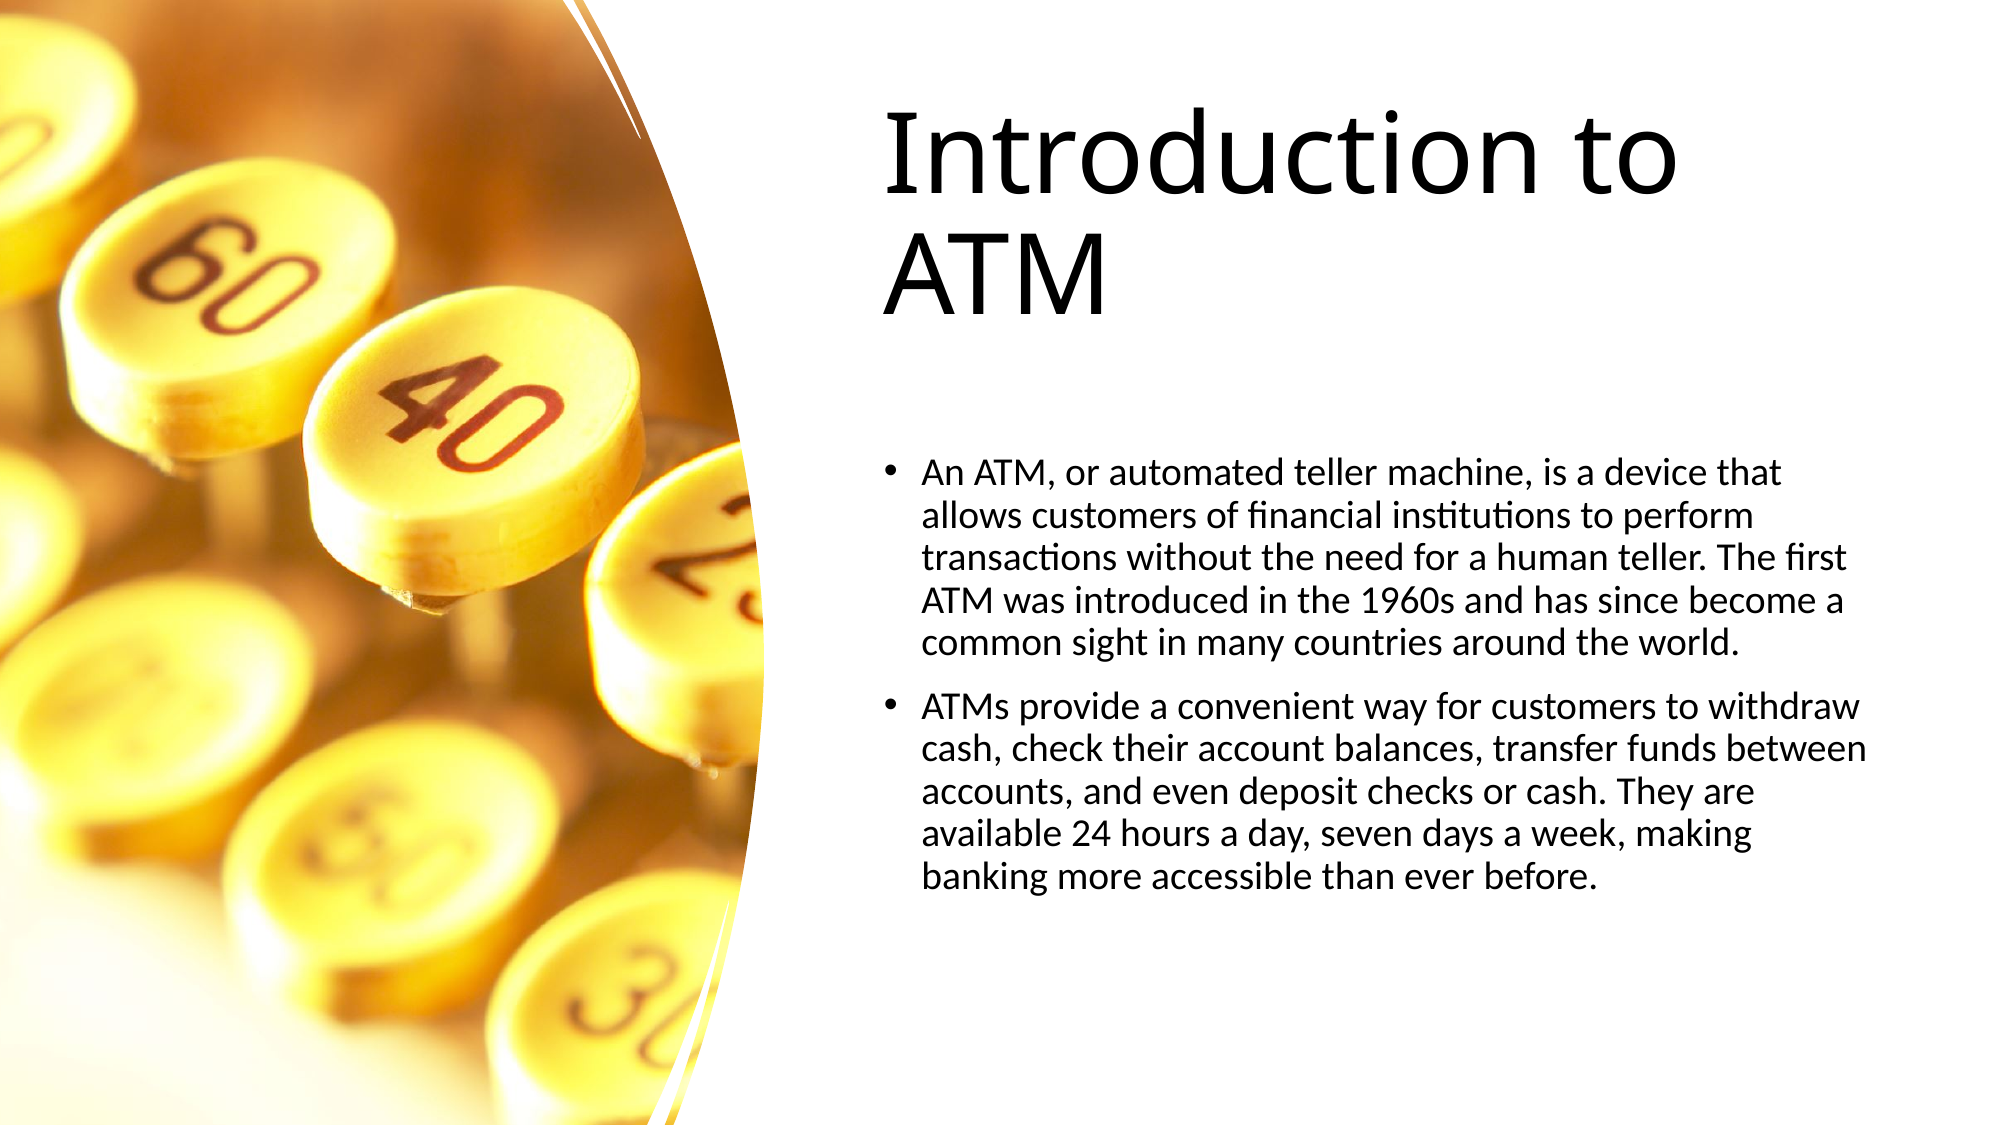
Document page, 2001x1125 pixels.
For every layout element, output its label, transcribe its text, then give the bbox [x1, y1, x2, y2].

picture [0, 0, 764, 1125]
title Introduction to ATM [869, 53, 1895, 347]
list An ATM, or automated teller machine, is a device that allows customers of financial institutions to perform transactions without the need for a human teller. The first ATM was introduced in the 1960s and has since become a common sight in many countries around the world. ATMs provide a convenient way for customers to withdraw cash, check their account balances, transfer funds between accounts, and even deposit checks or cash. They are available 24 hours a day, seven days a week, making banking more accessible than ever before. [869, 443, 1895, 1016]
